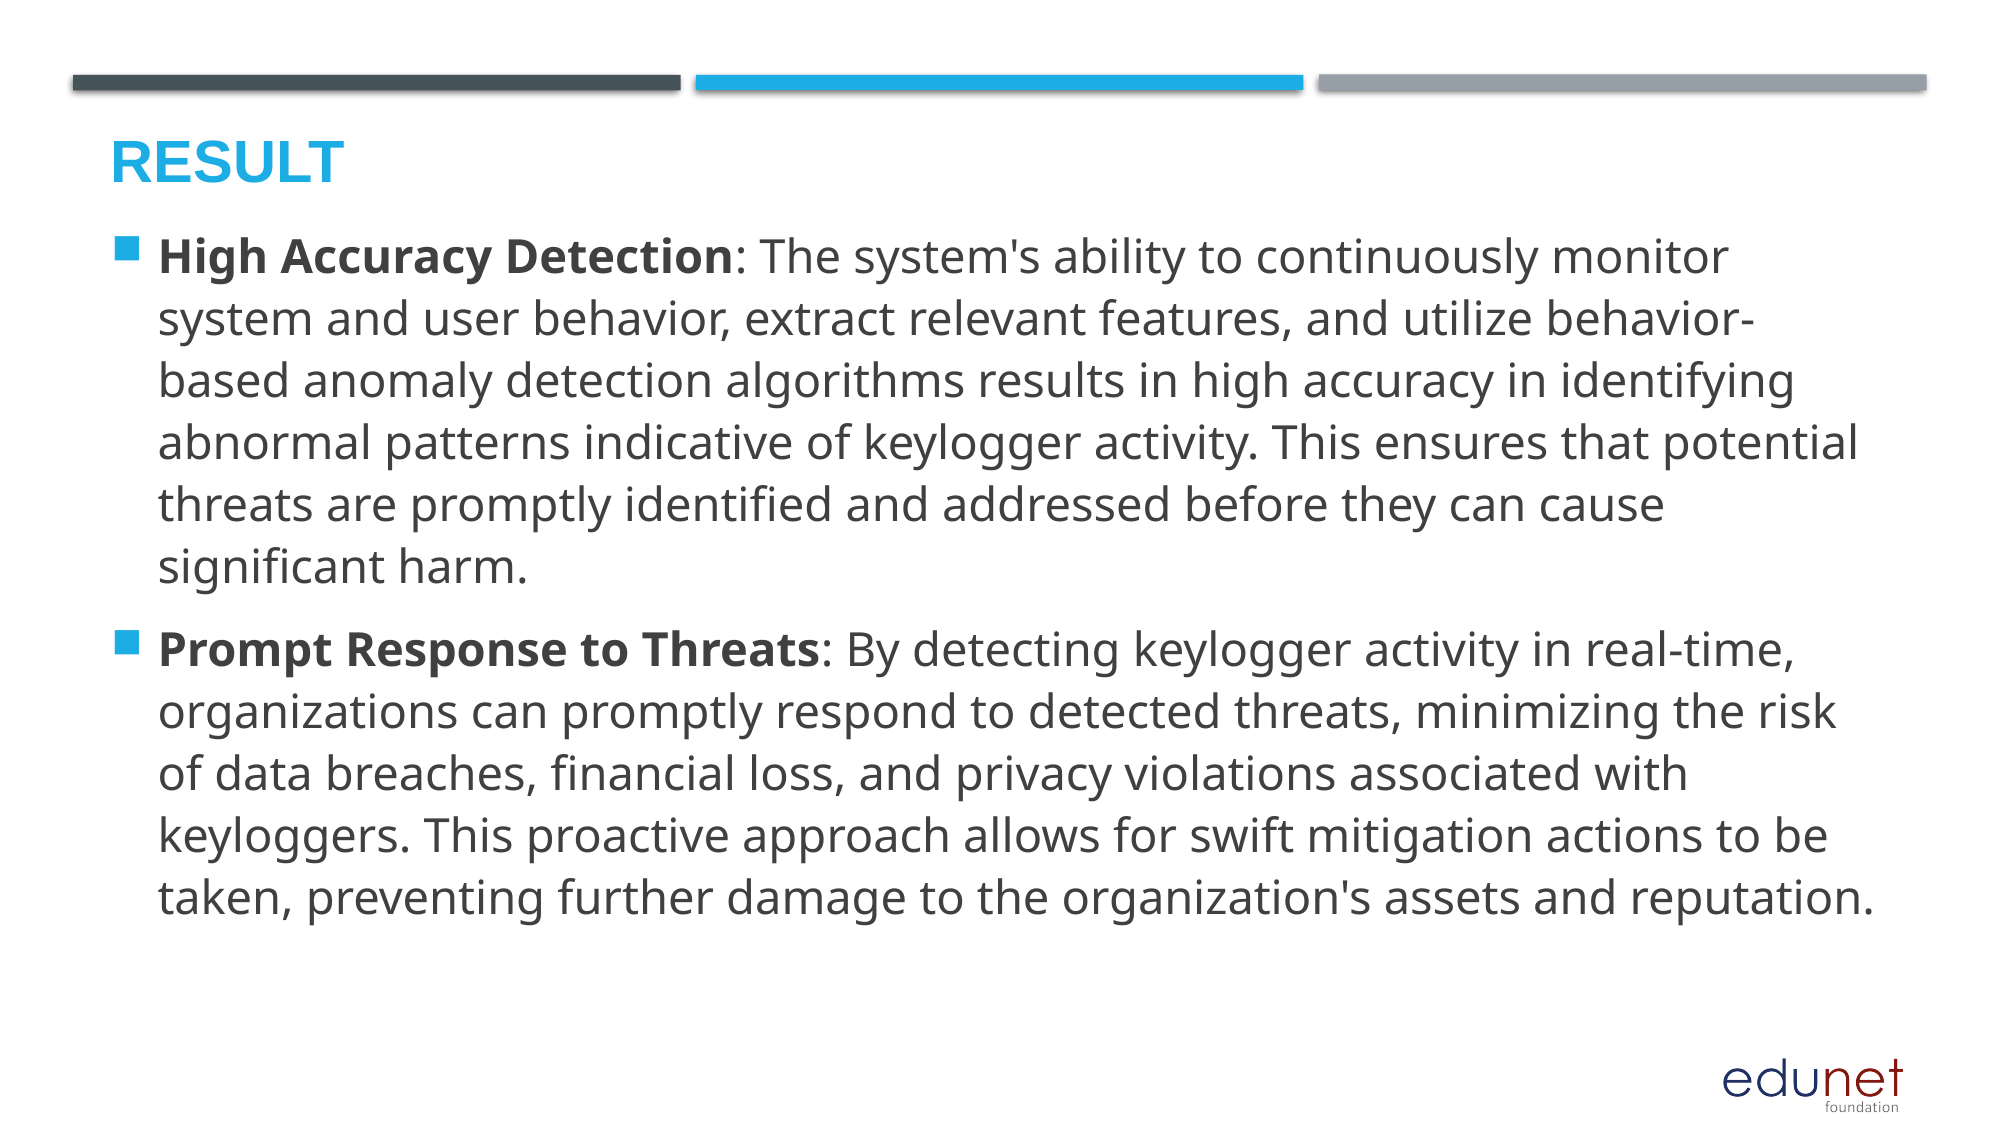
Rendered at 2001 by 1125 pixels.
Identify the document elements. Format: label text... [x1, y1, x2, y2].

picture [1719, 1056, 1905, 1116]
list High Accuracy Detection: The system's ability to continuously monitor system and user behavior, extract relevant features, and utilize behavior-based anomaly detection algorithms results in high accuracy in identifying abnormal patterns indicative of keylogger activity. This ensures that potential threats are promptly identified and addressed before they can cause significant harm. Prompt Response to Threats: By detecting keylogger activity in real-time, organizations can promptly respond to detected threats, minimizing the risk of data breaches, financial loss, and privacy violations associated with keyloggers. This proactive approach allows for swift mitigation actions to be taken, preventing further damage to the organization's assets and reputation. [95, 213, 1905, 981]
title Result [95, 115, 1905, 203]
